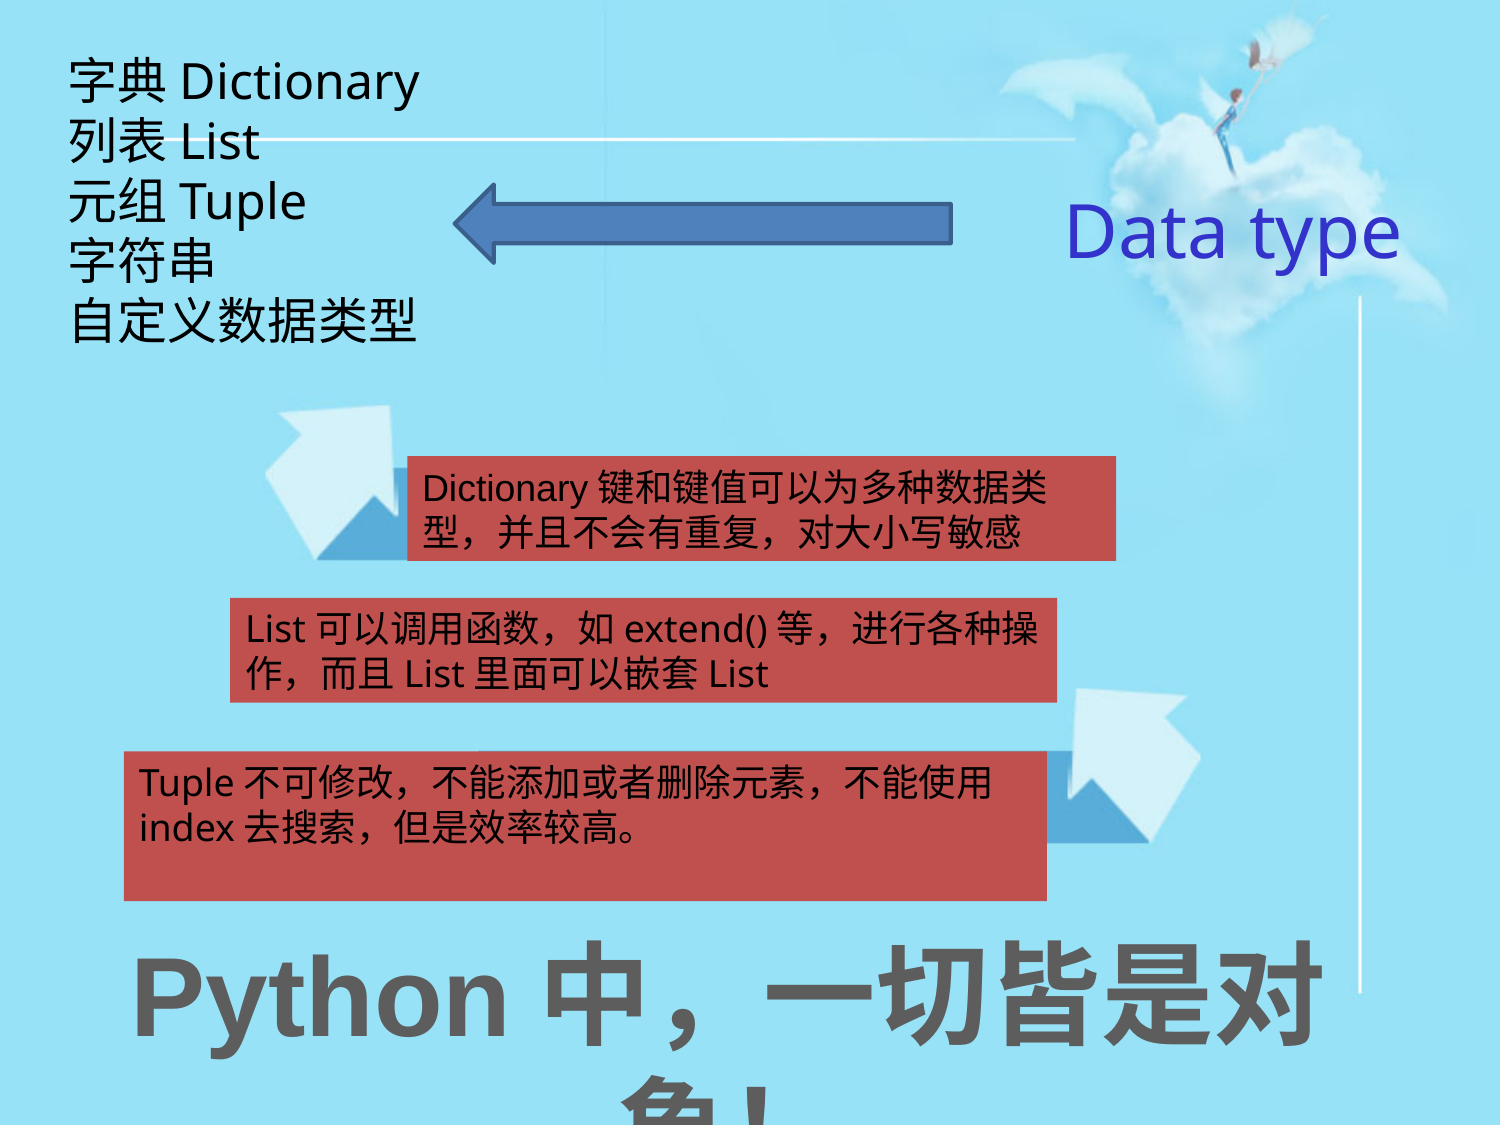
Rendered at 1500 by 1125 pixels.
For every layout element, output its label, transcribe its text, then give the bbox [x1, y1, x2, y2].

text_box Python中，一切皆是对象！ [57, 916, 1400, 1125]
text_box [452, 182, 953, 265]
text_box 字典Dictionary 列表List 元组Tuple 字符串 自定义数据类型 [53, 42, 467, 418]
text_box Dictionary键和键值可以为多种数据类型，并且不会有重复，对大小写敏感 [407, 456, 1117, 561]
text_box Data type [1049, 175, 1418, 281]
text_box Tuple不可修改，不能添加或者删除元素，不能使用index去搜索，但是效率较高。 [123, 751, 1047, 902]
text_box List可以调用函数，如extend()等，进行各种操作，而且List里面可以嵌套List [230, 597, 1058, 703]
picture [0, 0, 1500, 1125]
